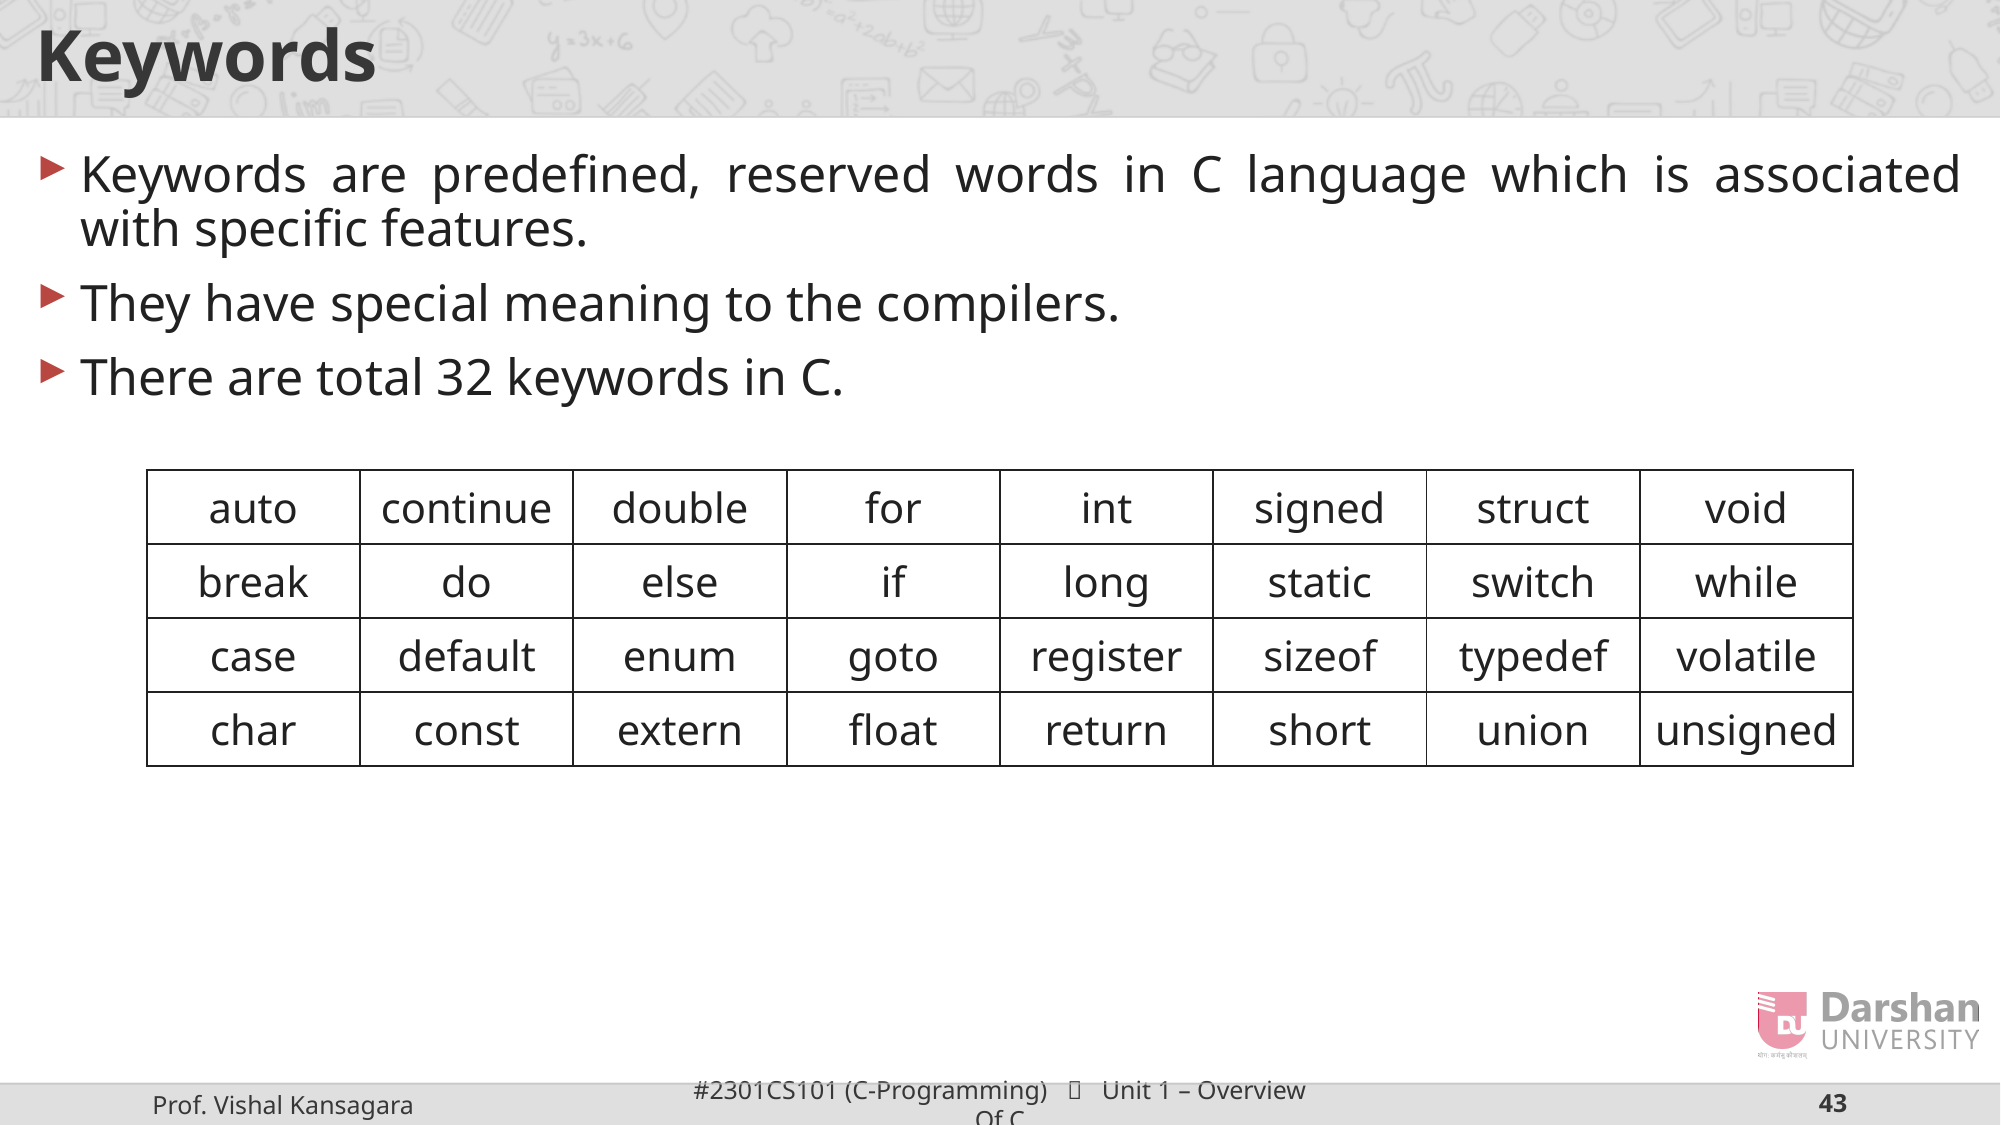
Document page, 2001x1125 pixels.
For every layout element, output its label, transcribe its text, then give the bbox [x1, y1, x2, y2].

table_cell break [148, 545, 359, 617]
table_cell char [148, 693, 359, 765]
table_cell enum [574, 619, 786, 691]
table_cell register [1001, 619, 1212, 691]
table_cell volatile [1641, 619, 1852, 691]
table_header int [1001, 471, 1212, 543]
table_cell extern [574, 693, 786, 765]
table_header signed [1214, 471, 1426, 543]
table_cell union [1427, 693, 1639, 765]
table_header continue [361, 471, 572, 543]
table_cell default [361, 619, 572, 691]
table_cell while [1641, 545, 1852, 617]
table_cell return [1001, 693, 1212, 765]
table_cell sizeof [1214, 619, 1426, 691]
table_cell typedef [1427, 619, 1639, 691]
table_header auto [148, 471, 359, 543]
table_cell else [574, 545, 786, 617]
title Keywords [0, 0, 2000, 117]
table_header for [788, 471, 999, 543]
table_cell case [148, 619, 359, 691]
table_cell float [788, 693, 999, 765]
list Keywords are predefined, reserved words in C language which is associated with specific features. They have special meaning to the compilers. There are total 32 keywords in C. [21, 141, 1979, 1059]
table_header void [1641, 471, 1852, 543]
table_cell short [1214, 693, 1426, 765]
table_cell unsigned [1641, 693, 1852, 765]
table_cell long [1001, 545, 1212, 617]
table_cell switch [1427, 545, 1639, 617]
table_cell const [361, 693, 572, 765]
table_cell do [361, 545, 572, 617]
table_cell if [788, 545, 999, 617]
table_header double [574, 471, 786, 543]
table_cell goto [788, 619, 999, 691]
table_header struct [1427, 471, 1639, 543]
table_cell static [1214, 545, 1426, 617]
